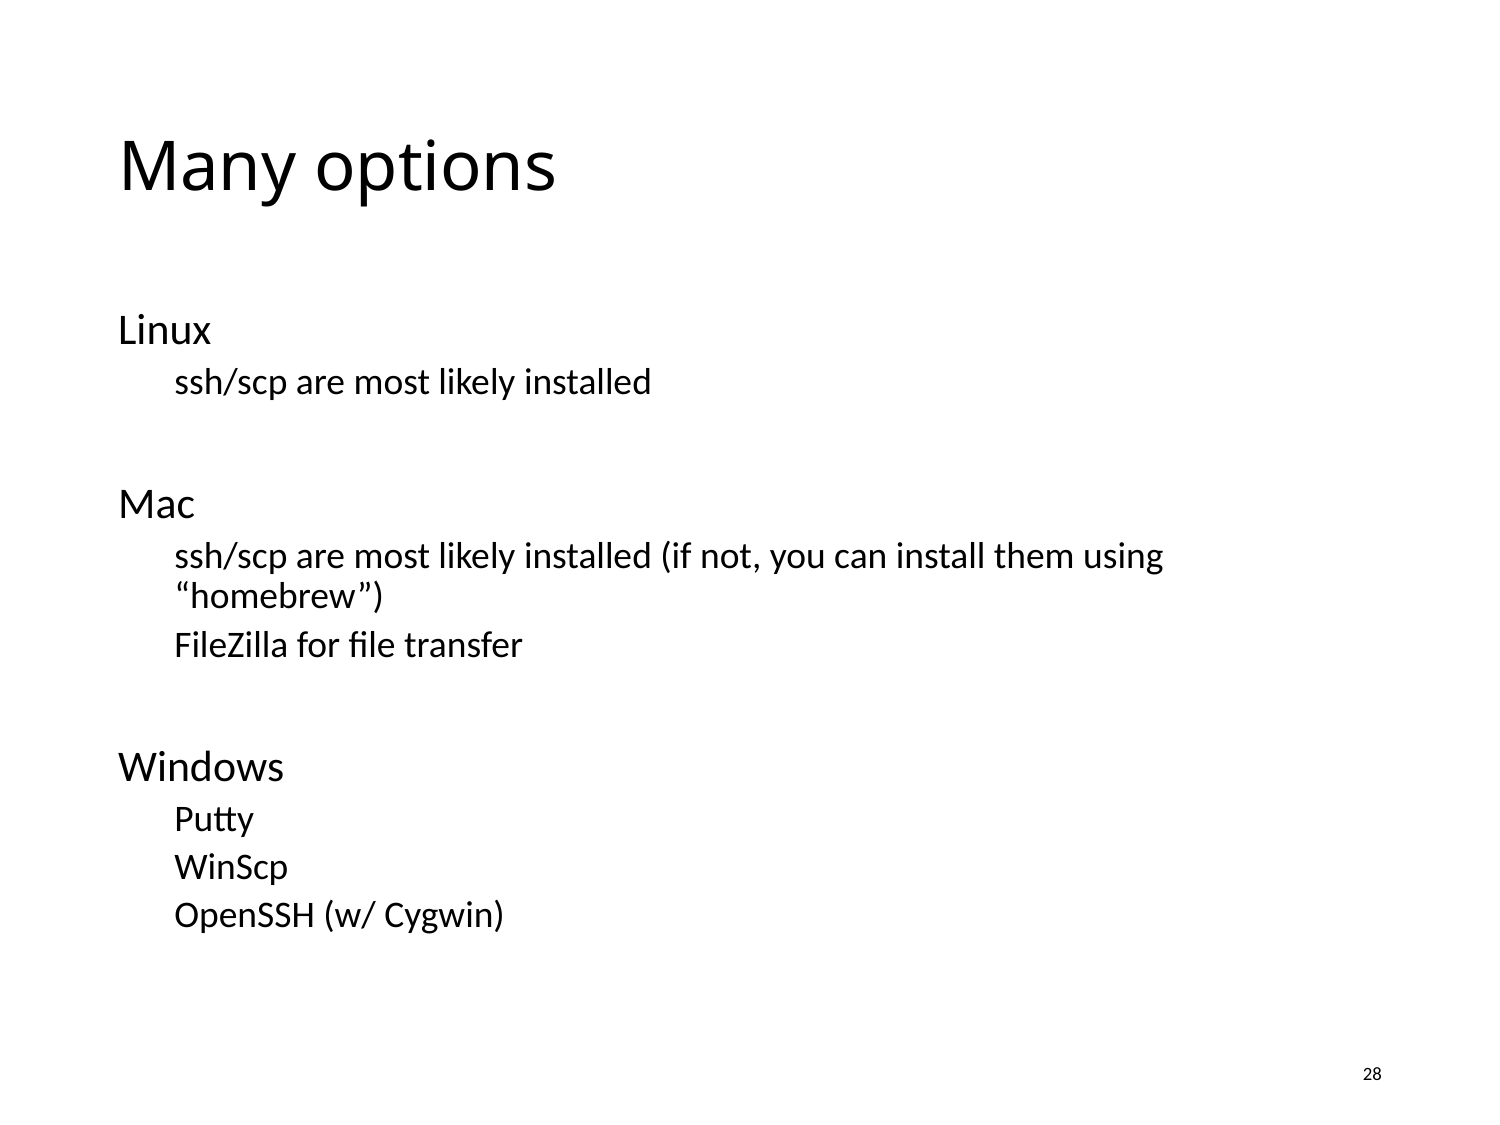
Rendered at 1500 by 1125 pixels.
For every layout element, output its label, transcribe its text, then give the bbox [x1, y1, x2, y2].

list Linux ssh/scp are most likely installed Mac ssh/scp are most likely installed (if not, you can install them using “homebrew”) FileZilla for file transfer Windows Putty WinScp OpenSSH (w/ Cygwin) [103, 299, 1397, 1014]
title Many options [103, 59, 1397, 278]
slide_number 28 [1059, 1042, 1397, 1103]
